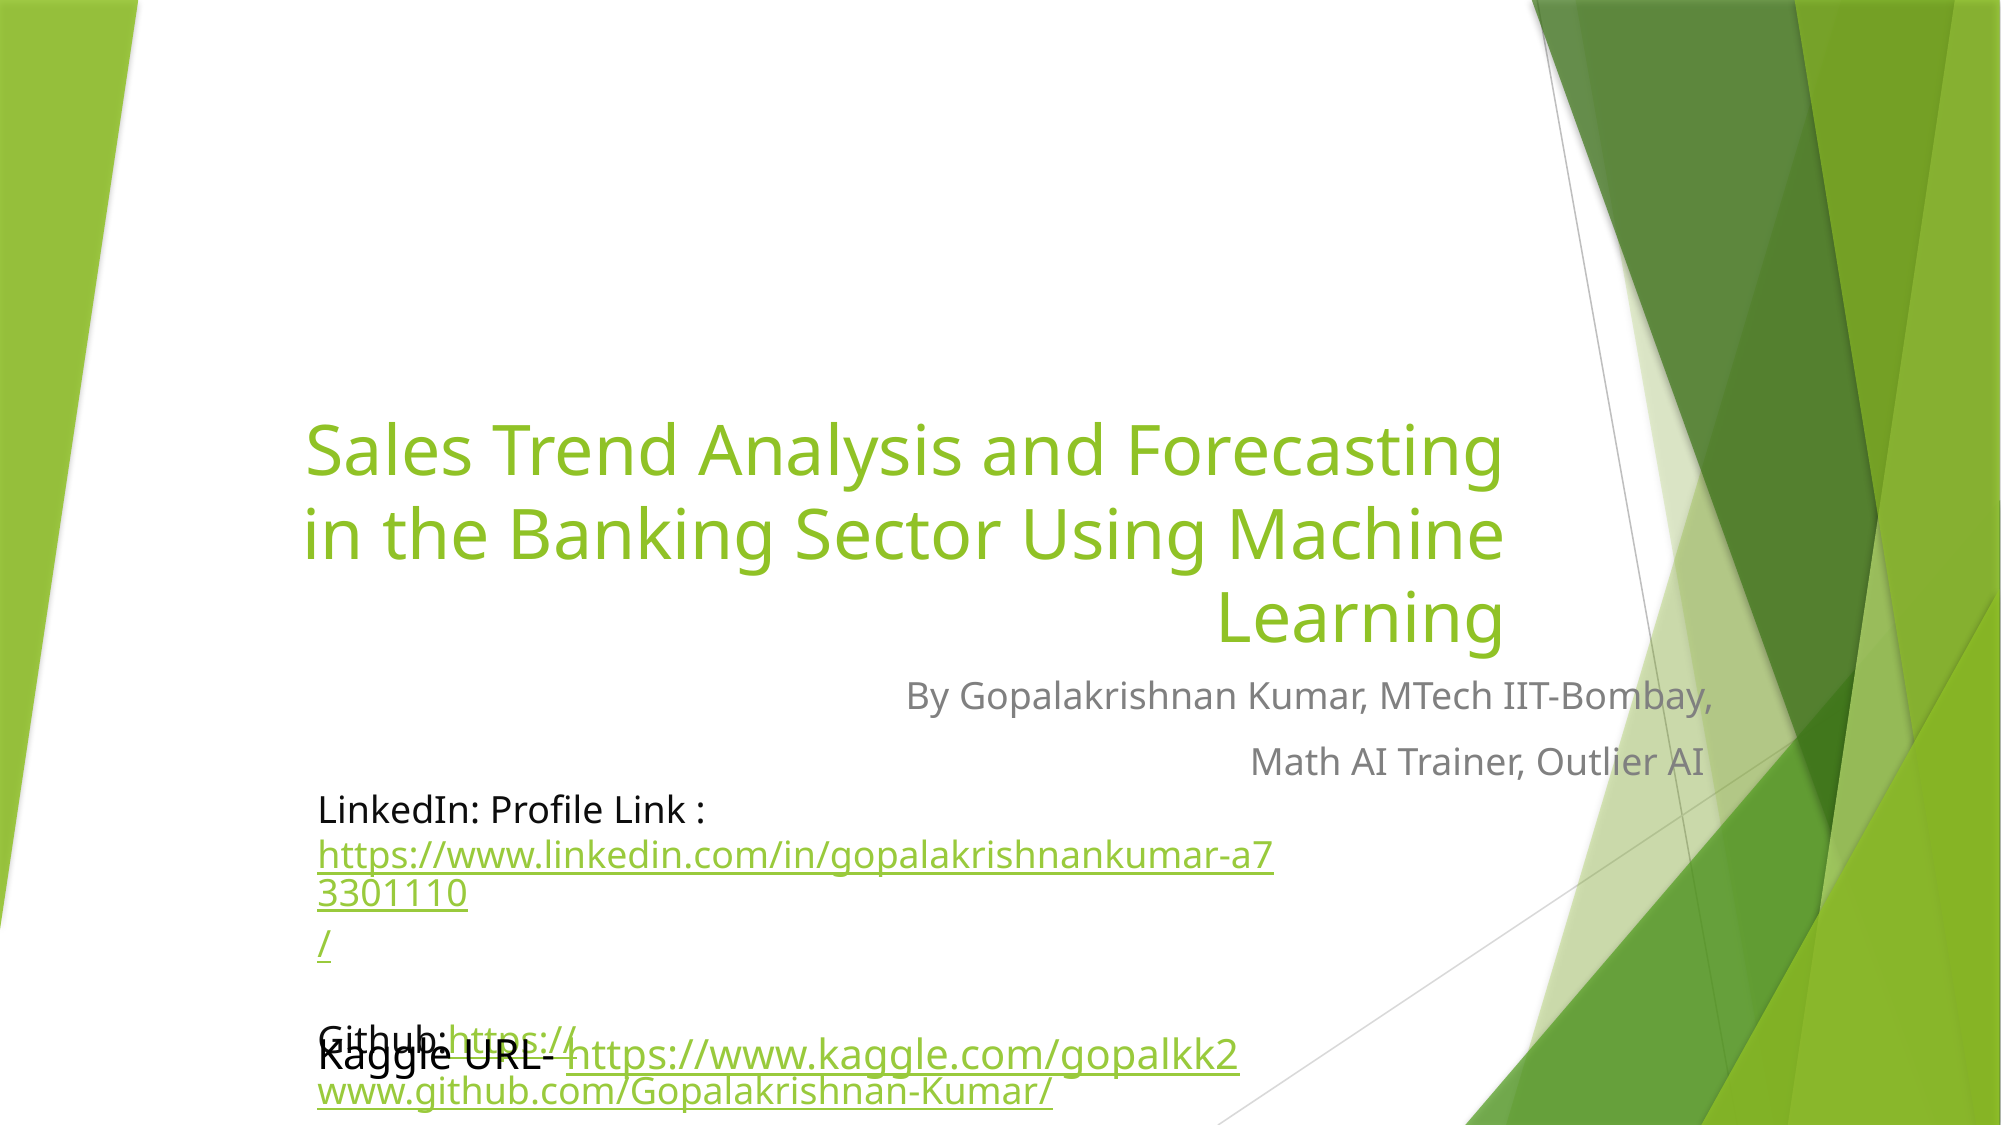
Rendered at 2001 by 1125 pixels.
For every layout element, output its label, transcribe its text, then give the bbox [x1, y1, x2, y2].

title Sales Trend Analysis and Forecasting in the Banking Sector Using Machine Learning [247, 394, 1522, 664]
text_box LinkedIn: Profile Link : https://www.linkedin.com/in/gopalakrishnankumar-a73301110/ Github:https://www.github.com/Gopalakrishnan-Kumar/ [302, 779, 1303, 1020]
text_box Kaggle URL- https://www.kaggle.com/gopalkk2 [302, 1020, 1312, 1125]
subtitle By Gopalakrishnan Kumar, MTech IIT-Bombay, Math AI Trainer, Outlier AI [247, 664, 1730, 845]
